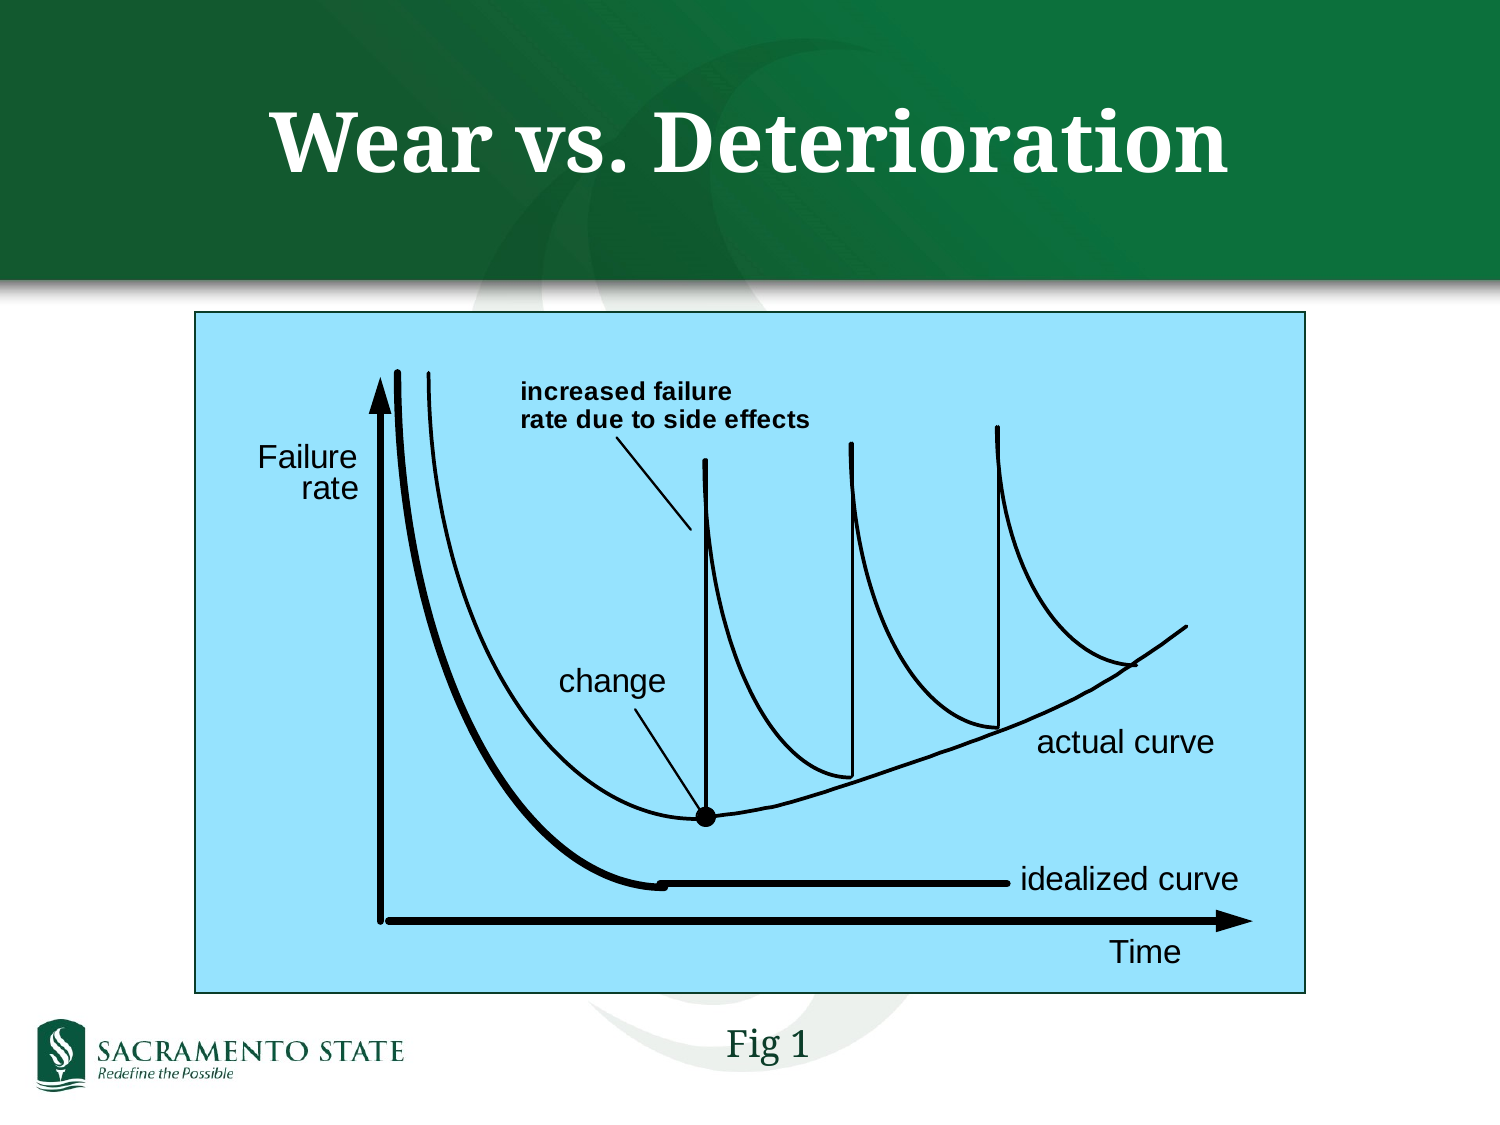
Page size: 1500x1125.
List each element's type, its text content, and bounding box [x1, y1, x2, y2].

title Wear vs. Deterioration [75, 45, 1425, 233]
text_box [195, 311, 1305, 994]
text_box Fig 1 [549, 1012, 988, 1073]
picture [0, 0, 1500, 1125]
